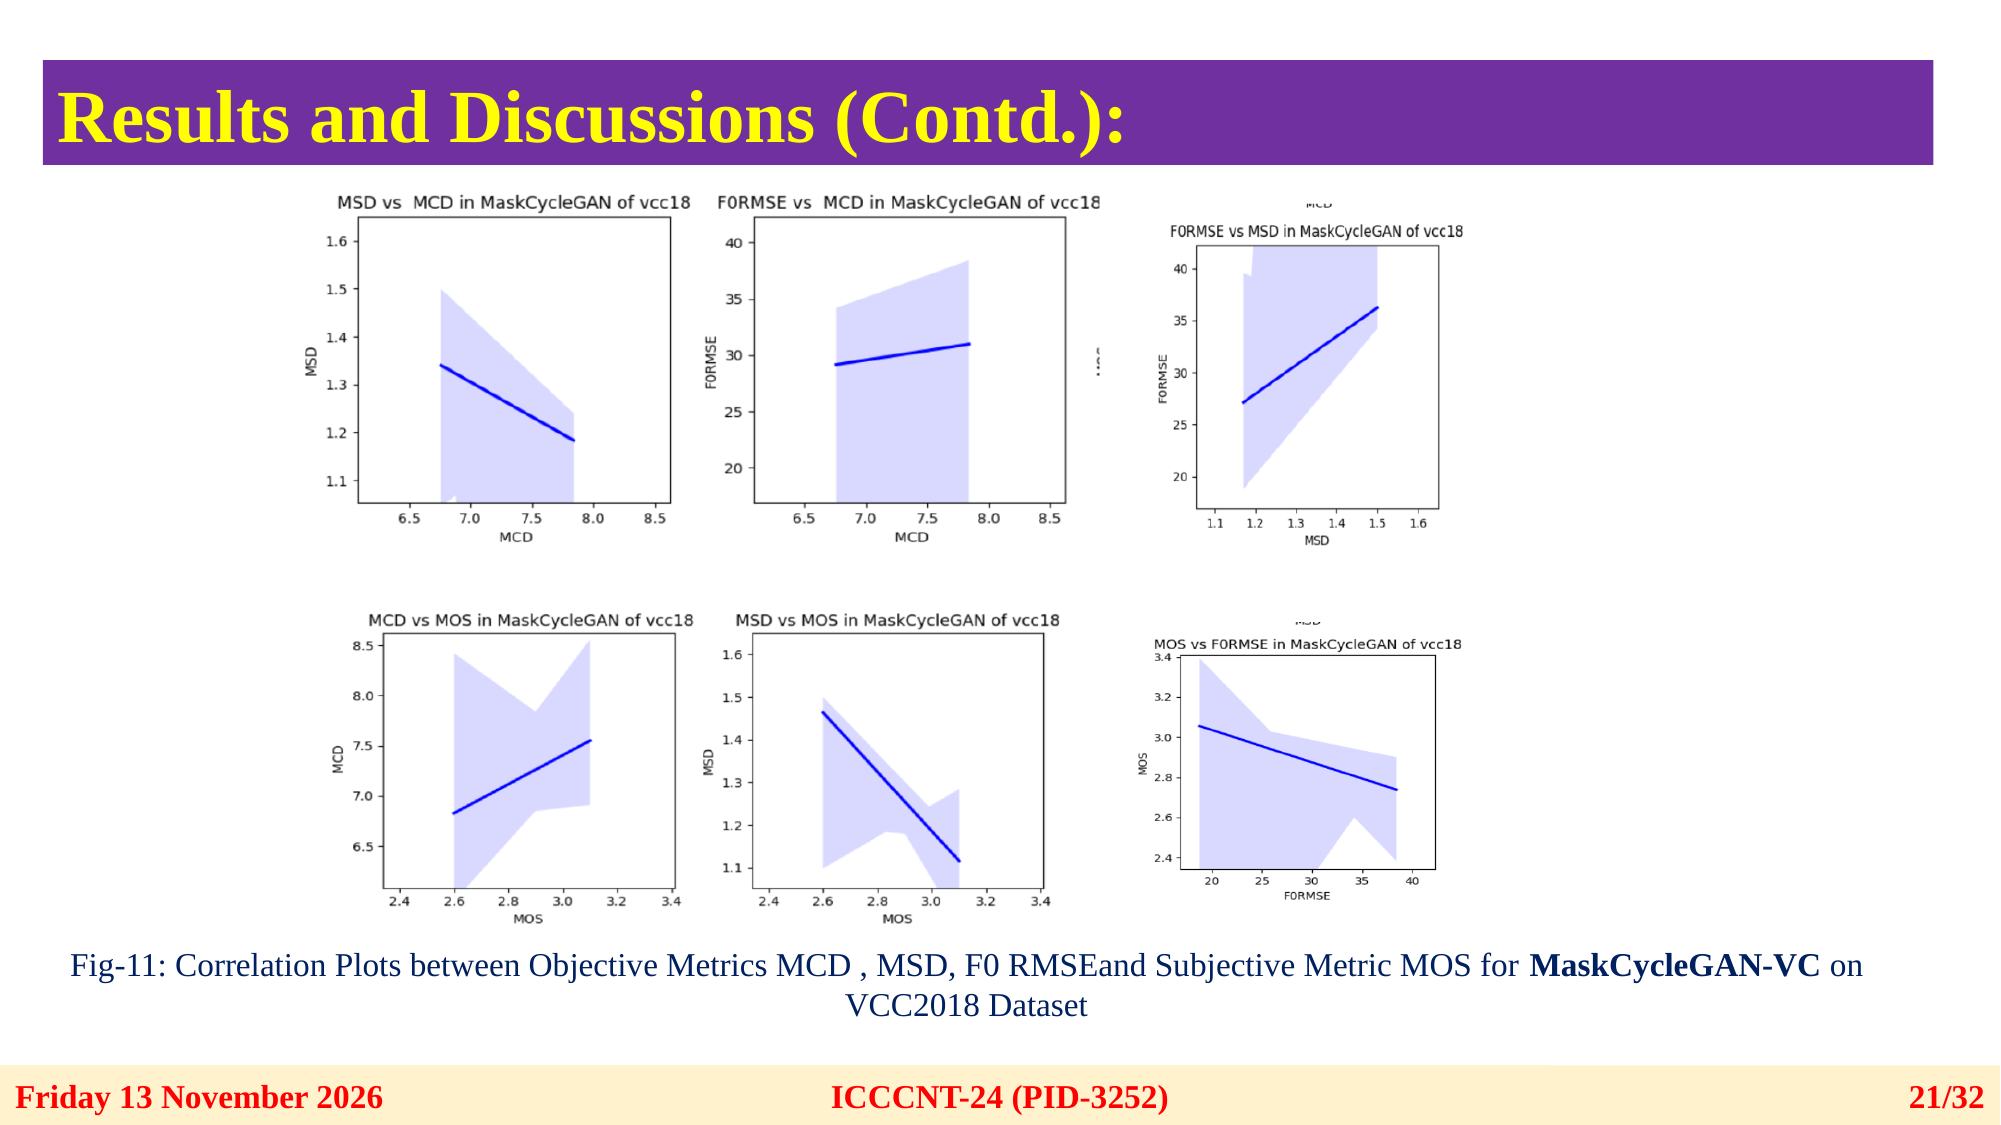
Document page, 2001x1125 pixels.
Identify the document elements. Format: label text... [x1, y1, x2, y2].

footer ICCCNT-24 (PID-3252) [450, 1065, 1550, 1125]
text_box Fig-11: Correlation Plots between Objective Metrics MCD , MSD, F0 RMSEand Subjective Metric MOS for MaskCycleGAN-VC on VCC2018 Dataset [53, 935, 1881, 1031]
picture [1133, 622, 1492, 905]
picture [332, 557, 1095, 932]
picture [281, 173, 1492, 554]
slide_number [0, 1065, 450, 1125]
slide_number 21/32 [1550, 1065, 2000, 1125]
text_box Results and Discussions (Contd.): [42, 60, 1934, 165]
